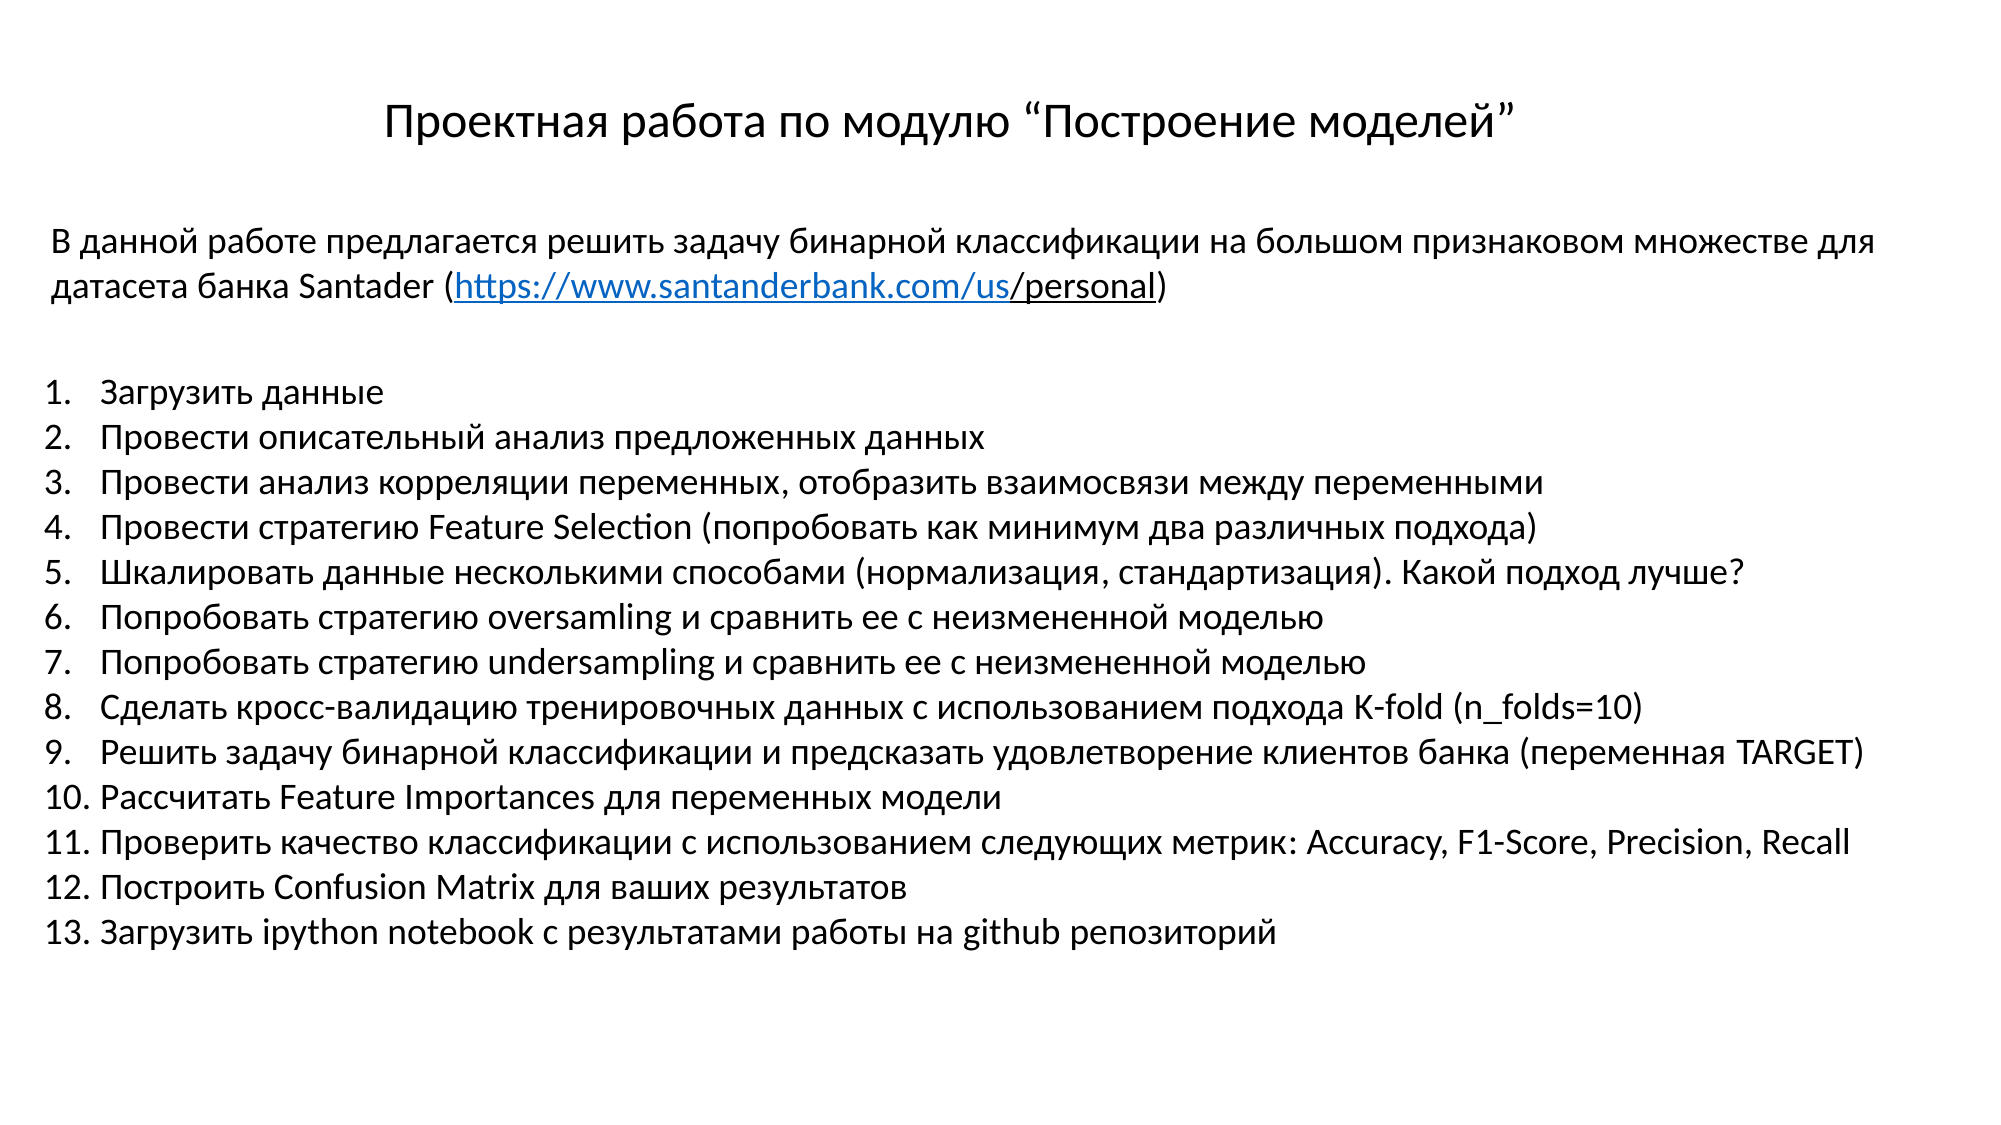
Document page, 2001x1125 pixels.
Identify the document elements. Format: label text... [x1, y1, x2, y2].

text_box Загрузить данные Провести описательный анализ предложенных данных Провести анализ корреляции переменных, отобразить взаимосвязи между переменными Провести стратегию Feature Selection (попробовать как минимум два различных подхода) Шкалировать данные несколькими способами (нормализация, стандартизация). Какой подход лучше? Попробовать стратегию oversamling и сравнить ее с неизмененной моделью Попробовать стратегию undersampling и сравнить ее с неизмененной моделью Сделать кросс-валидацию тренировочных данных с использованием подхода K-fold (n_folds=10) Решить задачу бинарной классификации и предсказать удовлетворение клиентов банка (переменная TARGET) Рассчитать Feature Importances для переменных модели Проверить качество классификации с использованием следующих метрик: Accuracy, F1-Score, Precision, Recall Построить Confusion Matrix для ваших результатов Загрузить ipython notebook с результатами работы на github репозиторий [29, 314, 2000, 1005]
text_box Проектная работа по модулю “Построение моделей” [369, 79, 1757, 155]
text_box В данной работе предлагается решить задачу бинарной классификации на большом признаковом множестве для датасета банка Santader (https://www.santanderbank.com/us/personal) [36, 208, 1971, 314]
